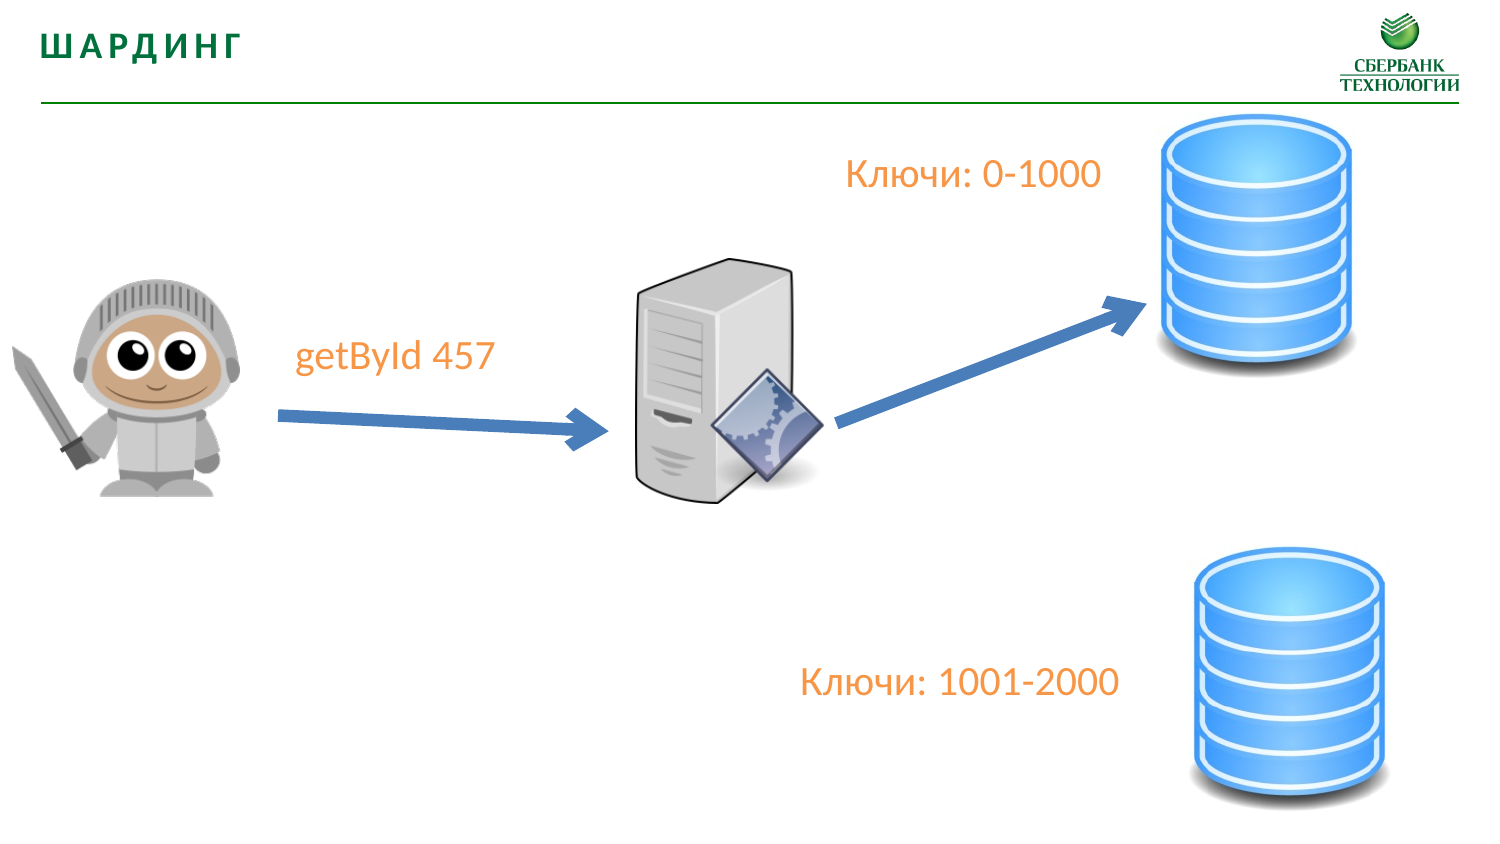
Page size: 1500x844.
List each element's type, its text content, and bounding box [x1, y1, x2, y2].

picture [634, 258, 833, 505]
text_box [836, 303, 1148, 424]
text_box Ключи: 0-1000 [830, 138, 1115, 204]
list Шардинг [39, 13, 1115, 67]
text_box Ключи: 1001-2000 [785, 646, 1148, 711]
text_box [277, 415, 610, 432]
picture [1340, 13, 1459, 91]
picture [1153, 543, 1425, 815]
text_box getById 457 [280, 320, 597, 386]
picture [0, 258, 256, 518]
picture [1120, 109, 1393, 382]
